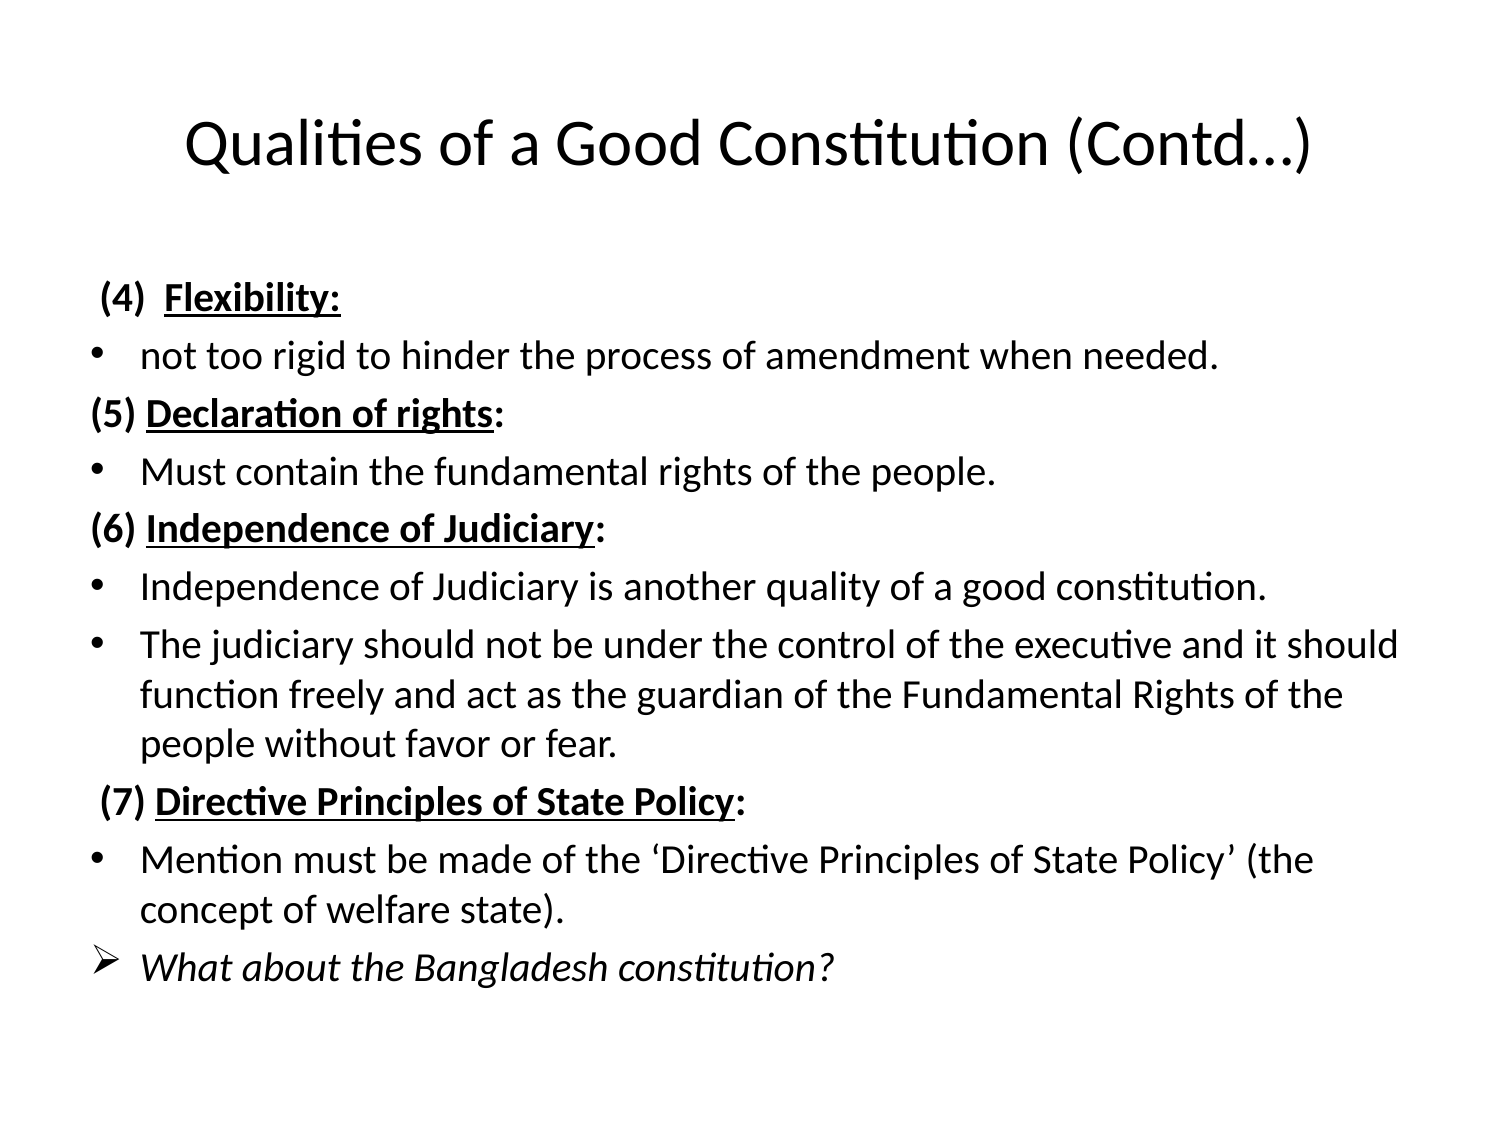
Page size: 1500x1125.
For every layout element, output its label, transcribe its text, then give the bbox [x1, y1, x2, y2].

list (4) Flexibility: not too rigid to hinder the process of amendment when needed. (5) Declaration of rights: Must contain the fundamental rights of the people. (6) Independence of Judiciary: Independence of Judiciary is another quality of a good constitution. The judiciary should not be under the control of the executive and it should function freely and act as the guardian of the Fundamental Rights of the people without favor or fear. (7) Directive Principles of State Policy: Mention must be made of the ‘Directive Principles of State Policy’ (the concept of welfare state). What about the Bangladesh constitution? [75, 262, 1425, 1005]
title Qualities of a Good Constitution (Contd…) [75, 45, 1425, 233]
